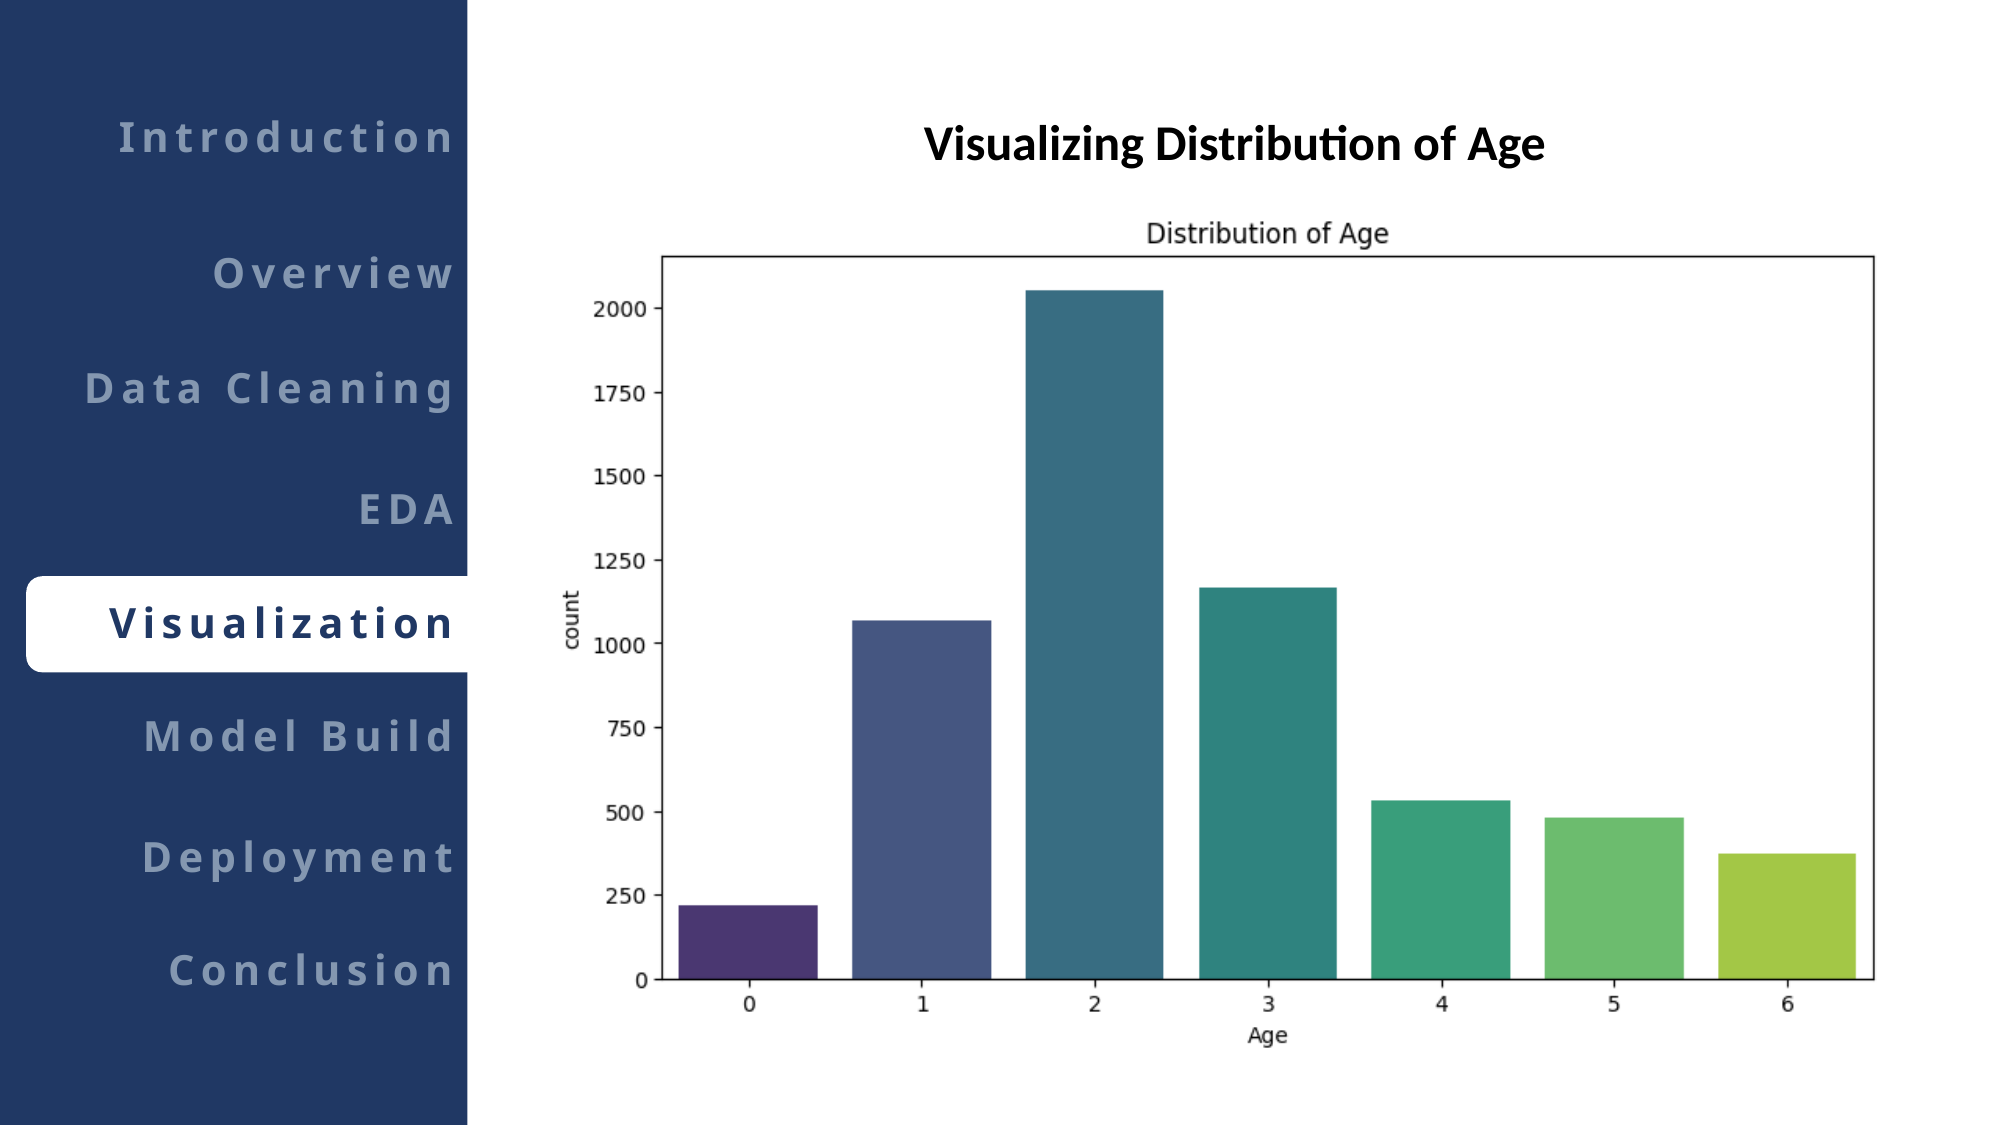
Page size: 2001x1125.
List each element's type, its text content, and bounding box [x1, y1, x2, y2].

text_box [0, 0, 468, 1125]
text_box Visualization [39, 589, 468, 654]
picture [545, 206, 1889, 1062]
text_box Model Build [39, 702, 468, 768]
text_box Data Overview [39, 239, 468, 305]
text_box Deployment [39, 823, 468, 889]
text_box [25, 575, 485, 674]
text_box Introduction [55, 103, 468, 169]
text_box Visualizing Distribution of Age [525, 103, 1945, 179]
text_box Data Cleaning [39, 354, 468, 420]
text_box Conclusion [39, 936, 468, 1002]
text_box EDA [39, 475, 468, 541]
